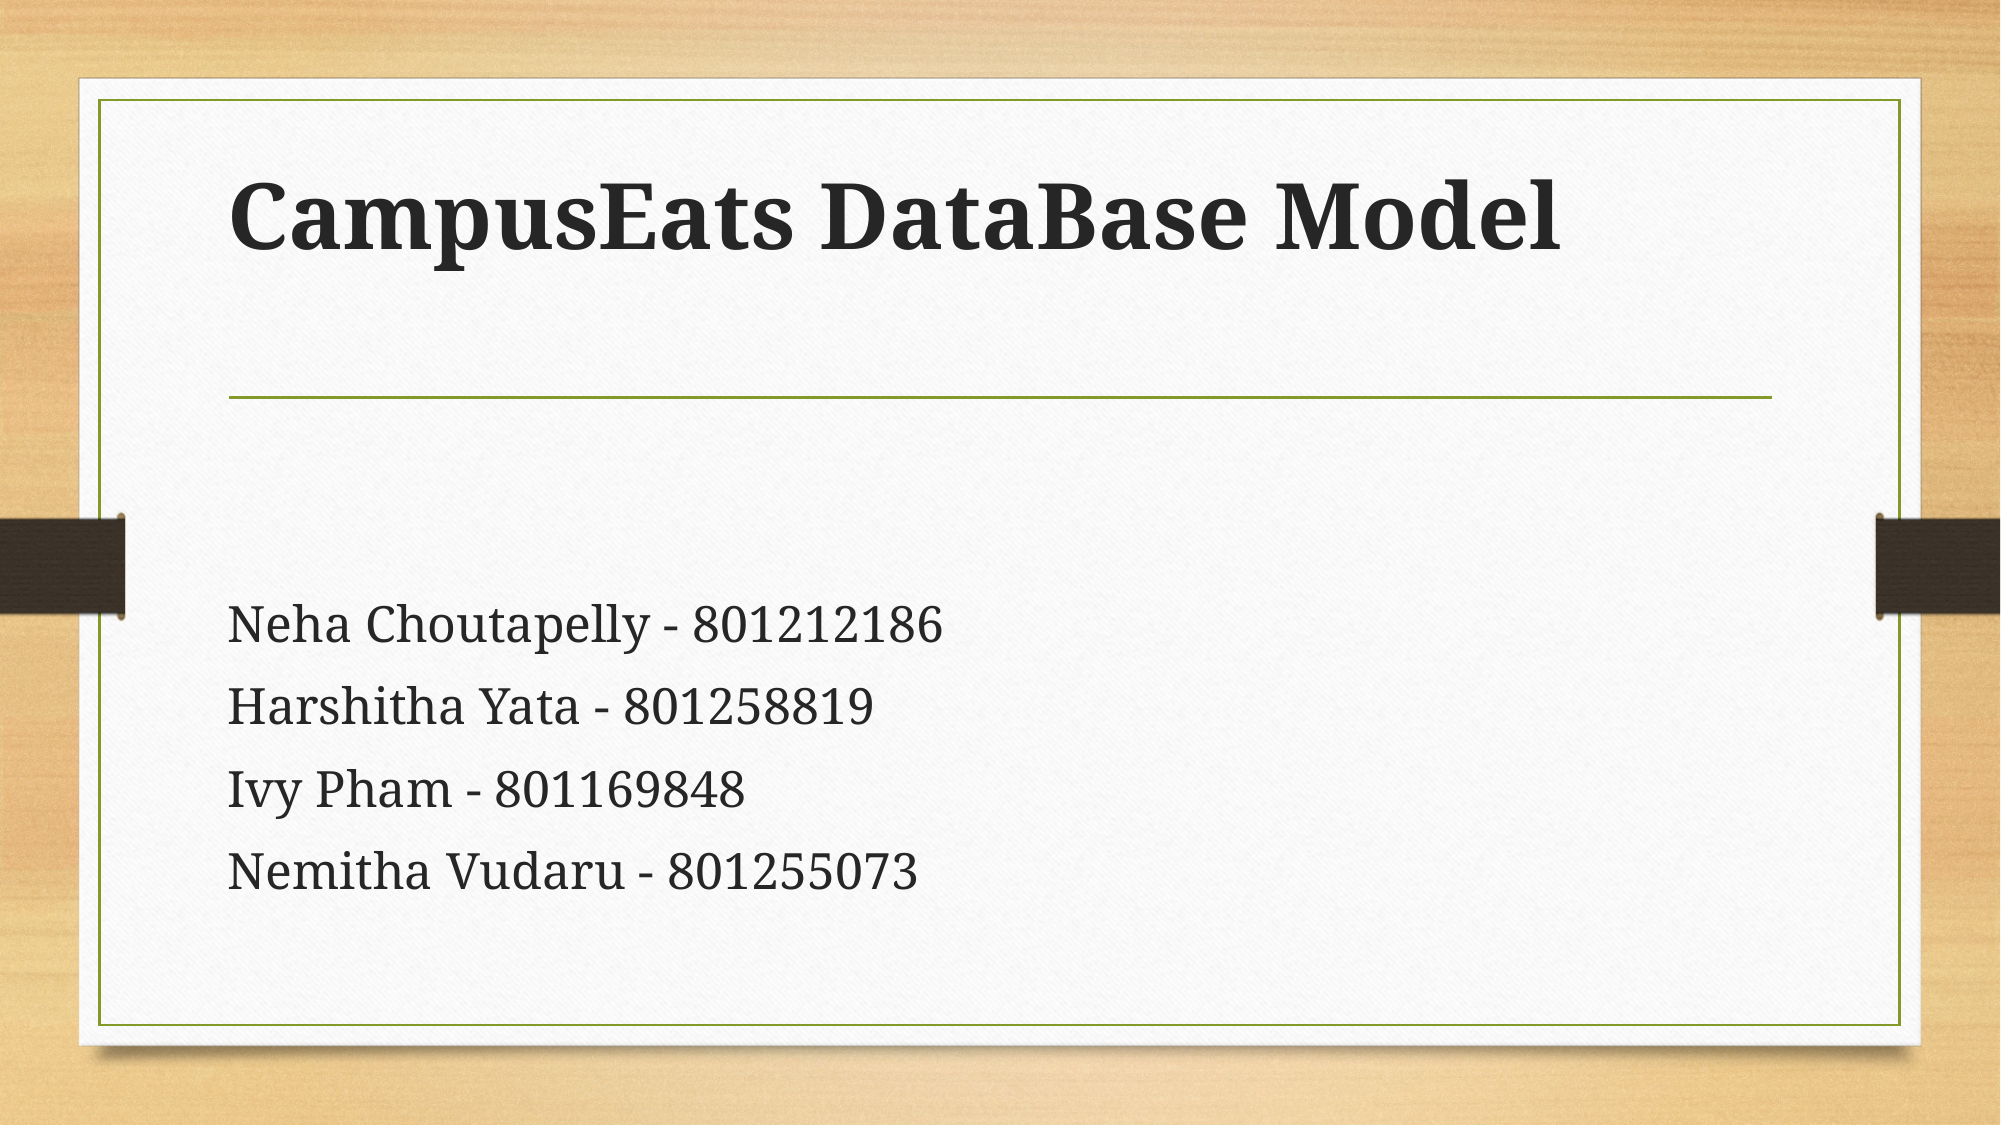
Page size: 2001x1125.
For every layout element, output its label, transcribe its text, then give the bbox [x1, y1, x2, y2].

list Neha Choutapelly - 801212186 Harshitha Yata - 801258819 Ivy Pham - 801169848 Nemitha Vudaru - 801255073 [212, 419, 1788, 964]
picture [0, 0, 2001, 1125]
title CampusEats DataBase Model [212, 161, 1788, 375]
